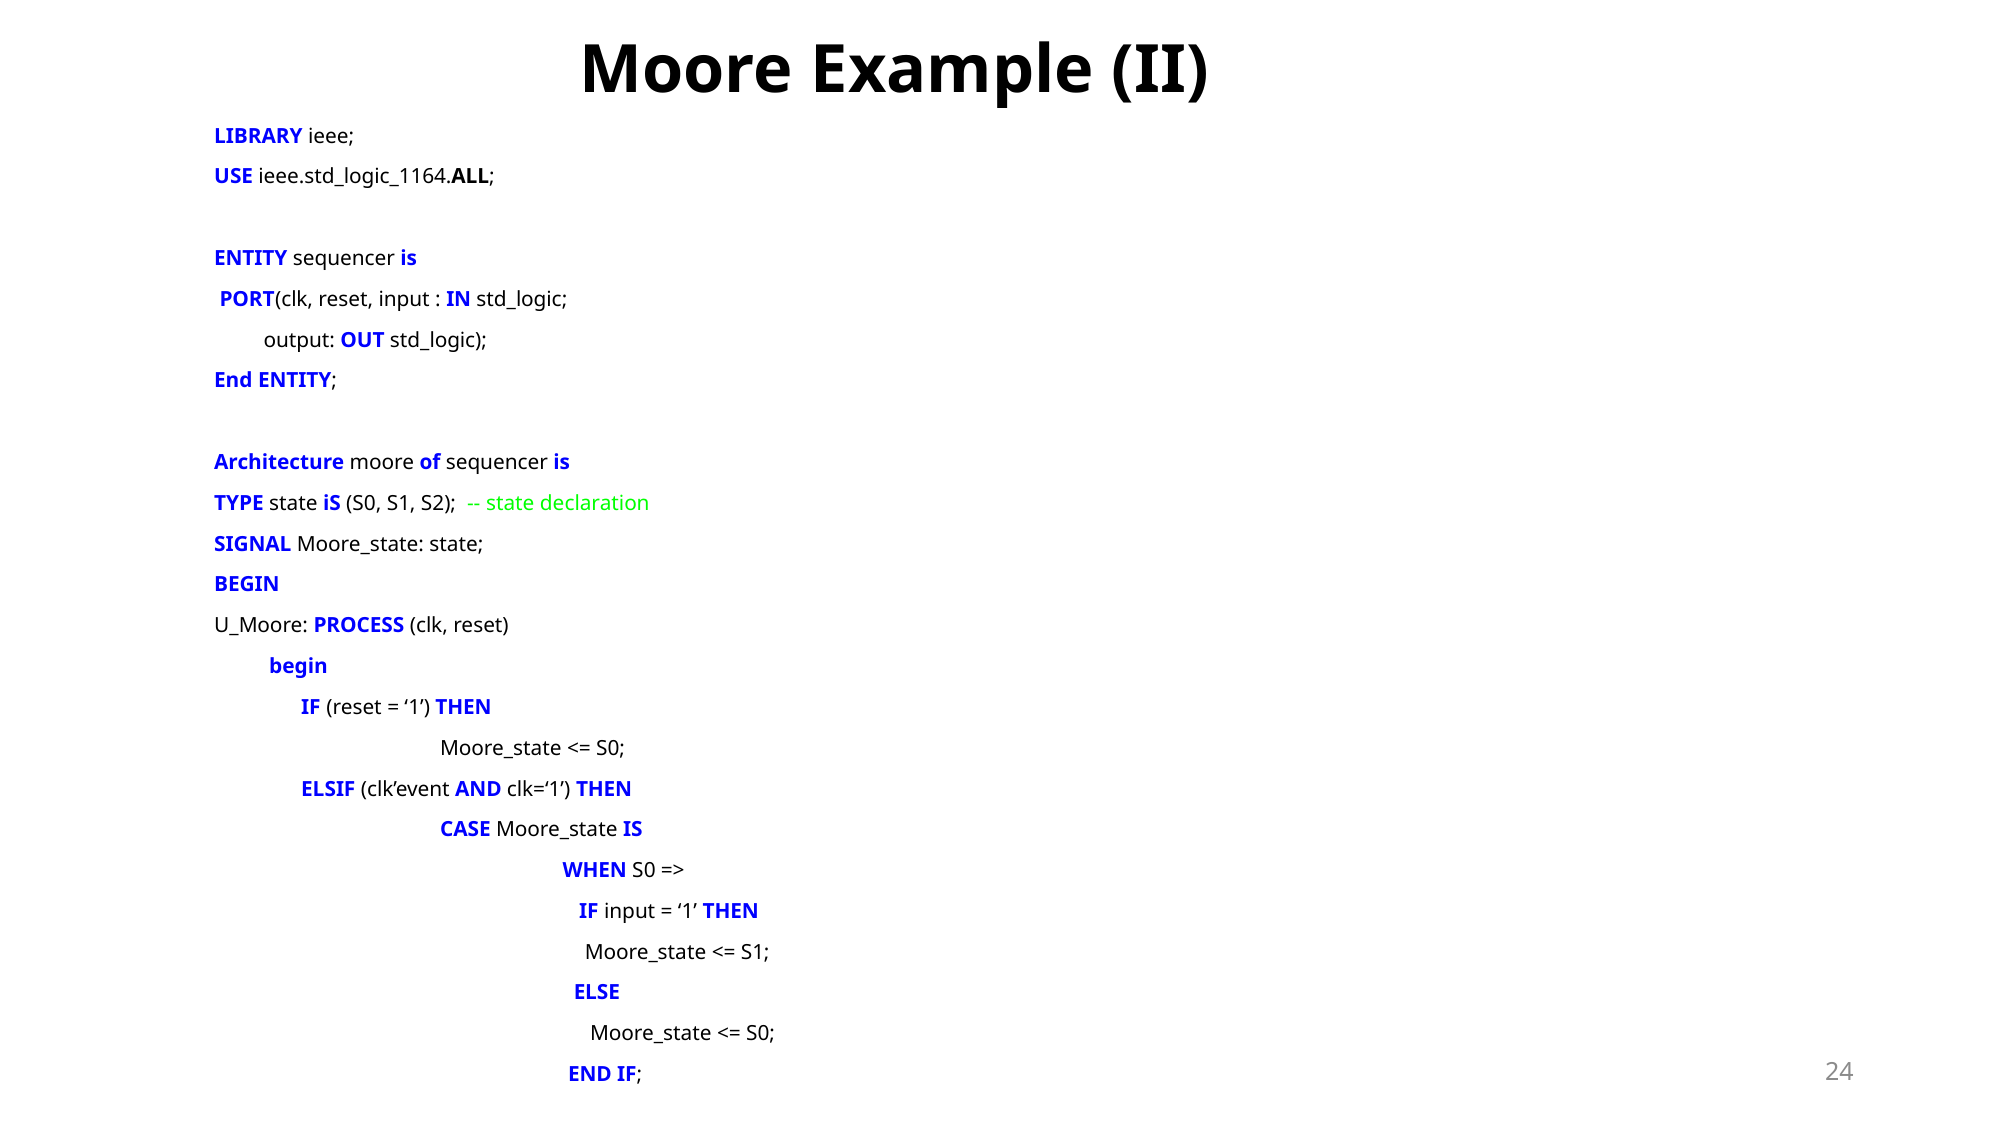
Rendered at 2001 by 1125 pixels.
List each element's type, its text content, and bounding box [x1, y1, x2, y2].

title Moore Example (II) [564, 0, 2000, 180]
list LIBRARY ieee; USE ieee.std_logic_1164.ALL; ENTITY sequencer is PORT(clk, reset, input : IN std_logic; output: OUT std_logic); End ENTITY; Architecture moore of sequencer is TYPE state iS (S0, S1, S2); -- state declaration SIGNAL Moore_state: state; BEGIN U_Moore: PROCESS (clk, reset) begin IF (reset = ‘1’) THEN Moore_state <= S0; ELSIF (clk’event AND clk=‘1’) THEN CASE Moore_state IS WHEN S0 => IF input = ‘1’ THEN Moore_state <= S1; ELSE Moore_state <= S0; END IF; [199, 119, 1821, 1125]
slide_number 24 [1418, 1040, 1869, 1101]
